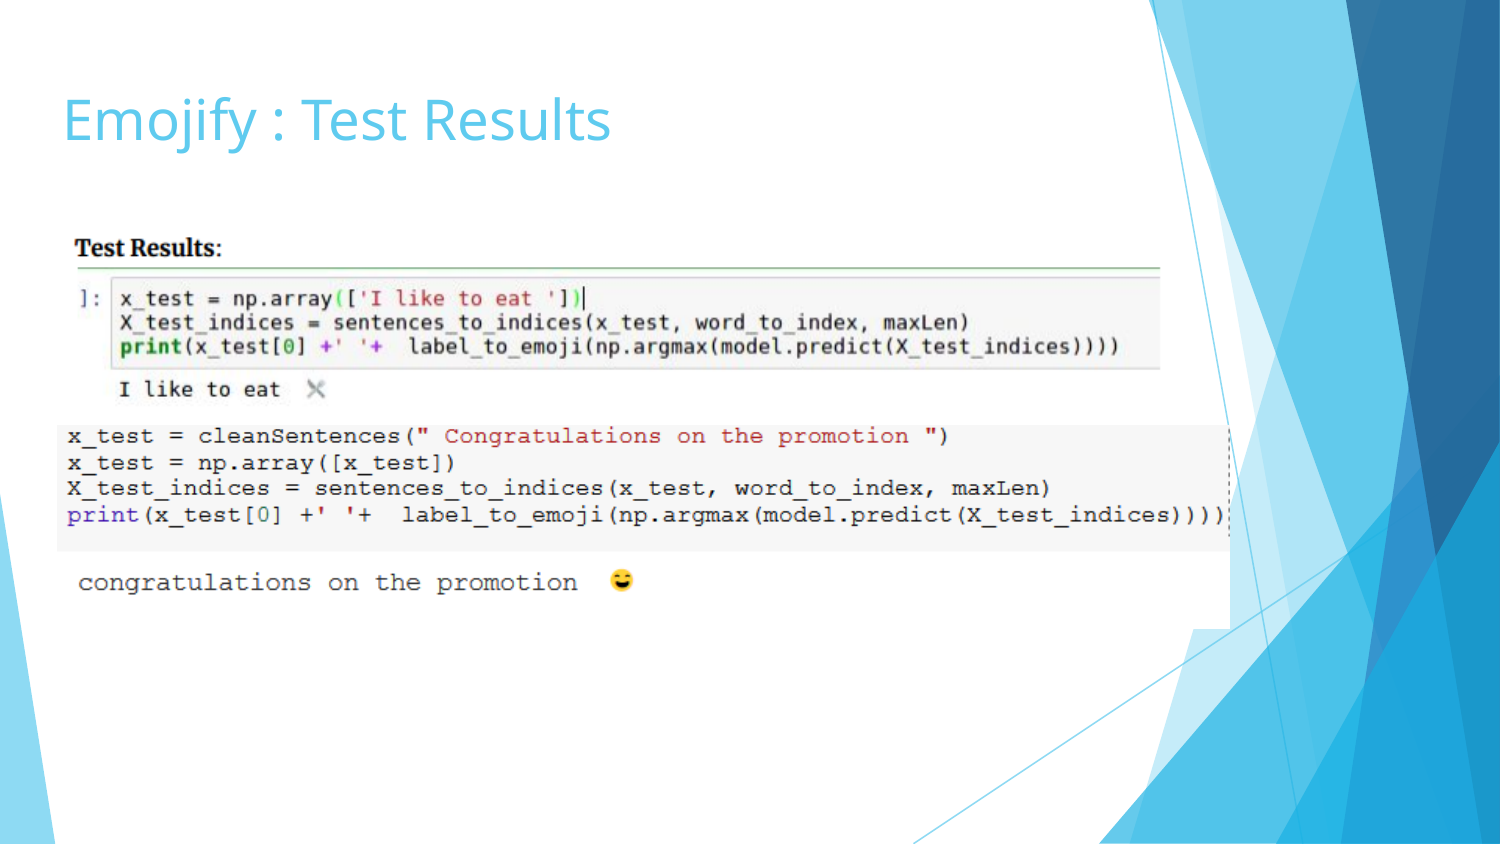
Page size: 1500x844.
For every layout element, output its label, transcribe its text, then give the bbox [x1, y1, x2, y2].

list [51, 189, 1449, 750]
picture [57, 424, 1230, 630]
picture [64, 214, 1176, 411]
title Emojify : Test Results [51, 72, 1449, 167]
